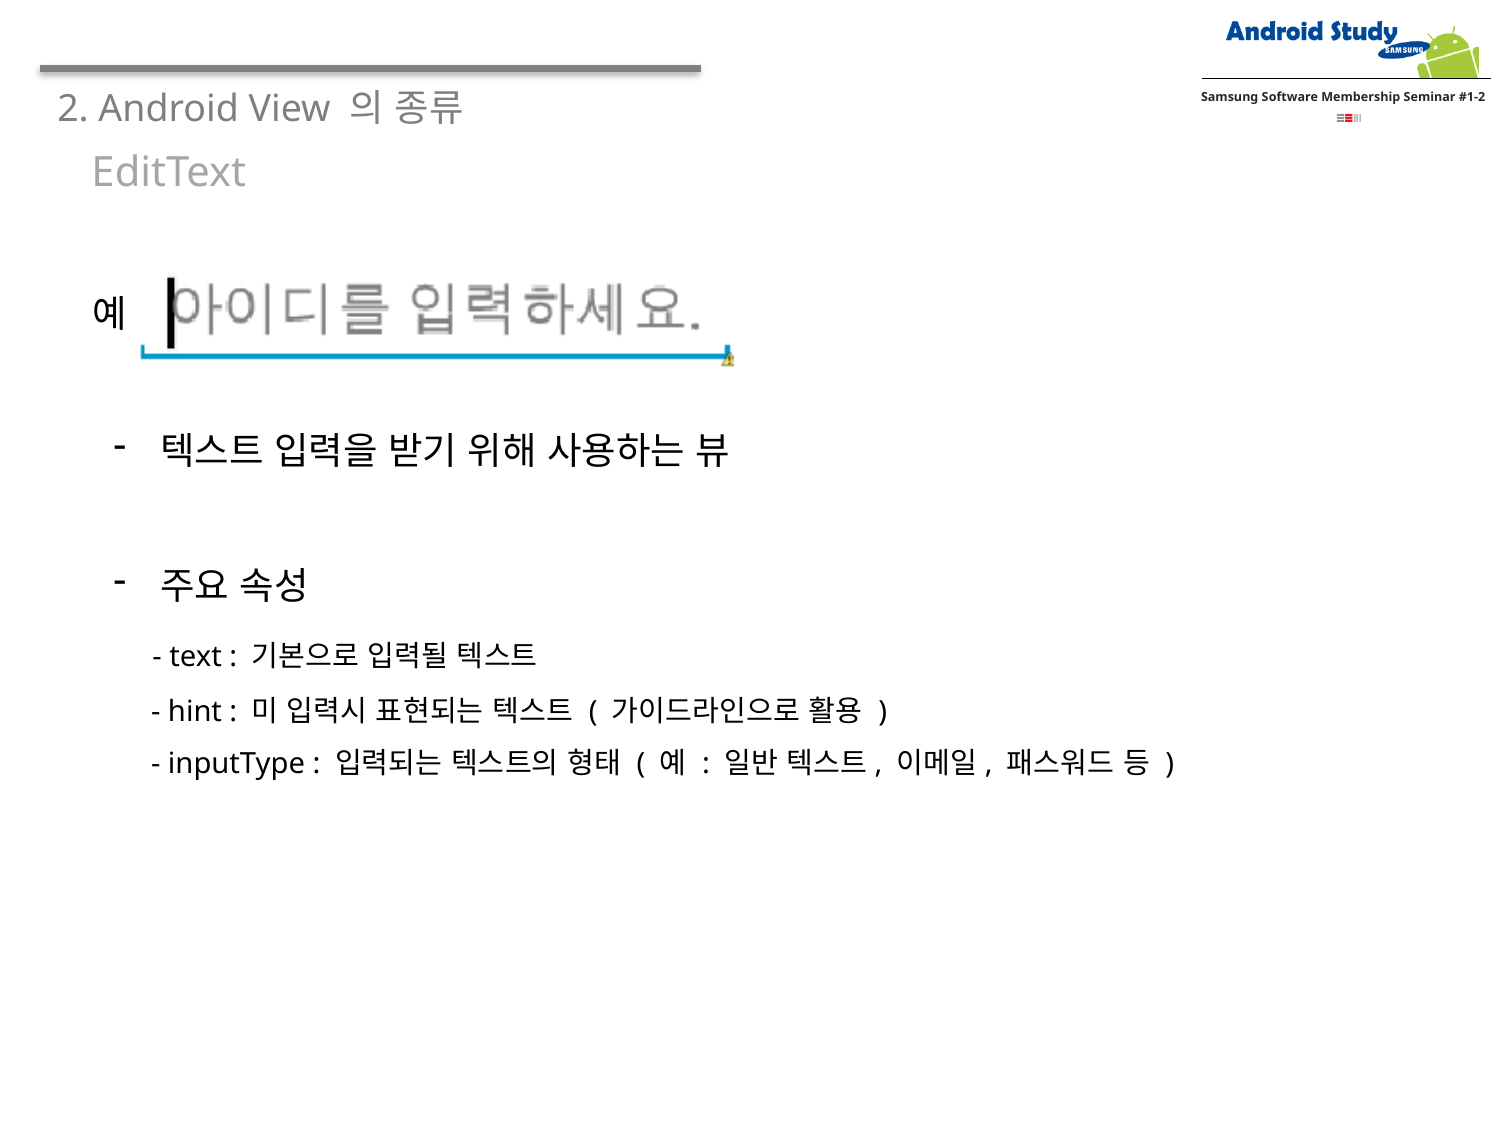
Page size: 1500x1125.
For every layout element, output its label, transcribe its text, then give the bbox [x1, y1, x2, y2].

text_box EditText [76, 137, 261, 203]
text_box 텍스트 입력을 받기 위해 사용하는 뷰 주요 속성 - text : 기본으로 입력될 텍스트 - hint : 미 입력시 표현되는 텍스트 ( 가이드라인으로 활용 ) - inputType : 입력되는 텍스트의 형태 ( 예 : 일반 텍스트, 이메일, 패스워드 등 ) [98, 397, 1258, 787]
text_box 예 ) [77, 282, 124, 343]
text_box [1163, 13, 1500, 123]
picture [129, 256, 734, 370]
text_box 2. Android View 의 종류 [42, 77, 479, 137]
